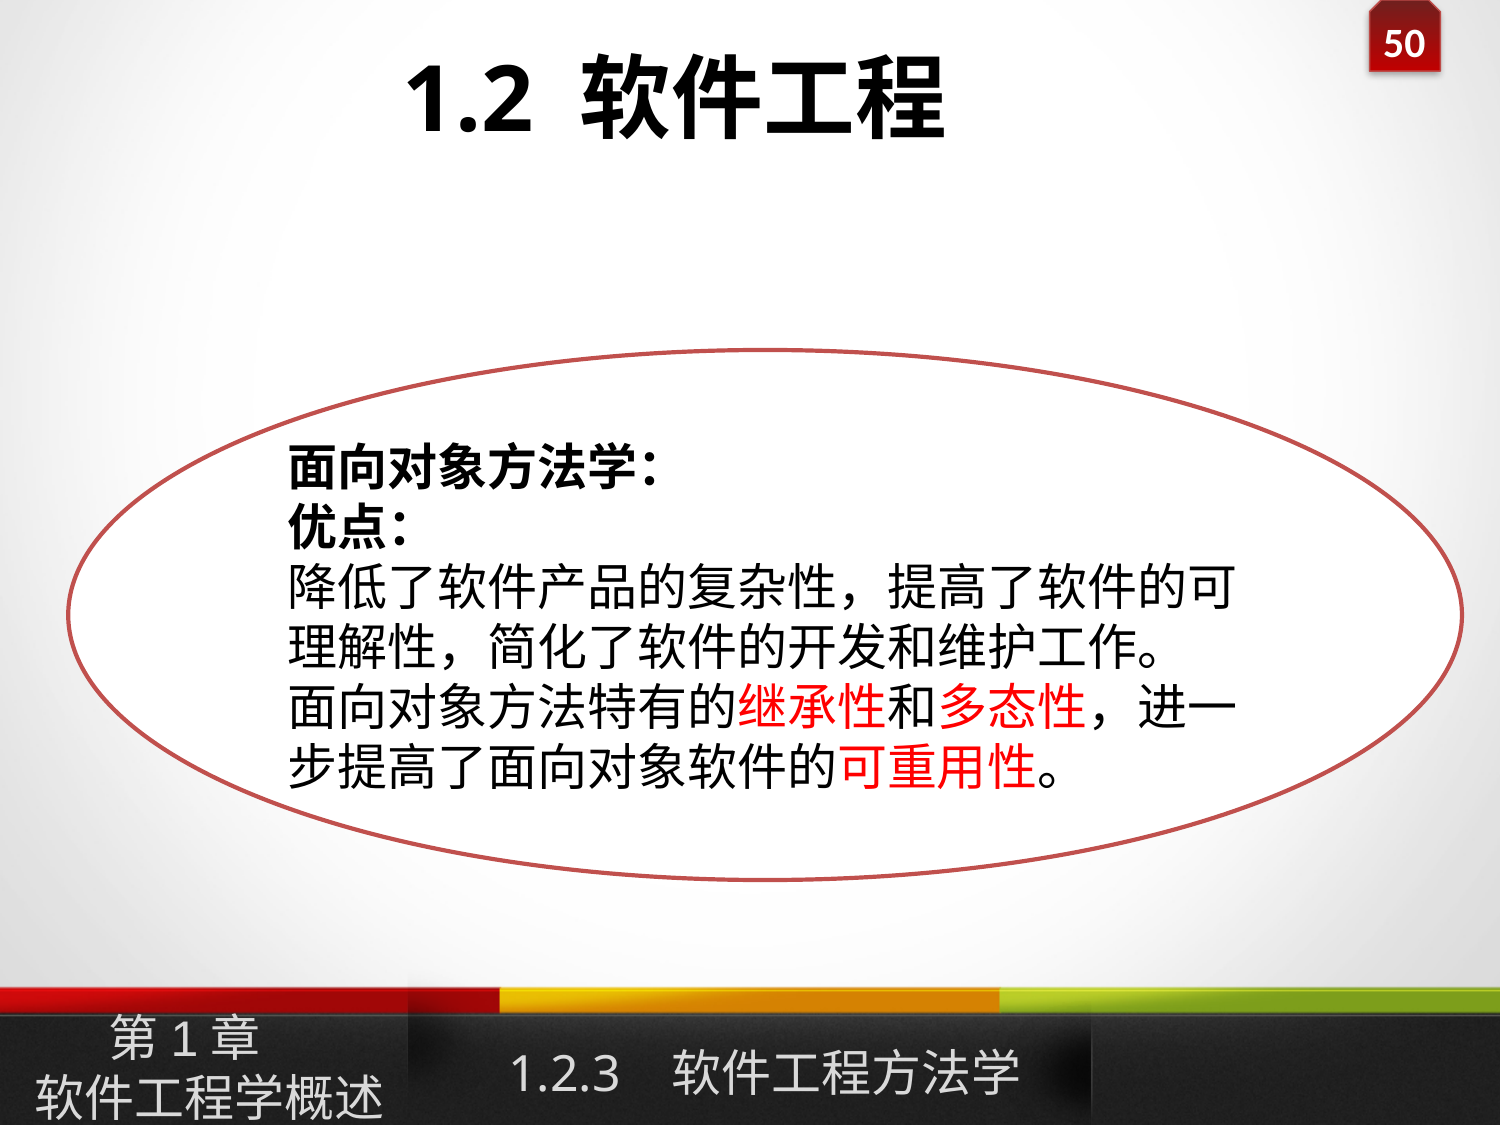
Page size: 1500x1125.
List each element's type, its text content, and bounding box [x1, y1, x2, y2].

title 1.2 软件工程 [0, 1, 1351, 190]
picture [0, 0, 1500, 1125]
text_box 面向对象方法学： 优点： 降低了软件产品的复杂性，提高了软件的可理解性，简化了软件的开发和维护工作。 面向对象方法特有的继承性和多态性，进一步提高了面向对象软件的可重用性。 [66, 347, 1465, 883]
text_box 1.2.3 软件工程方法学 [458, 1032, 1073, 1111]
